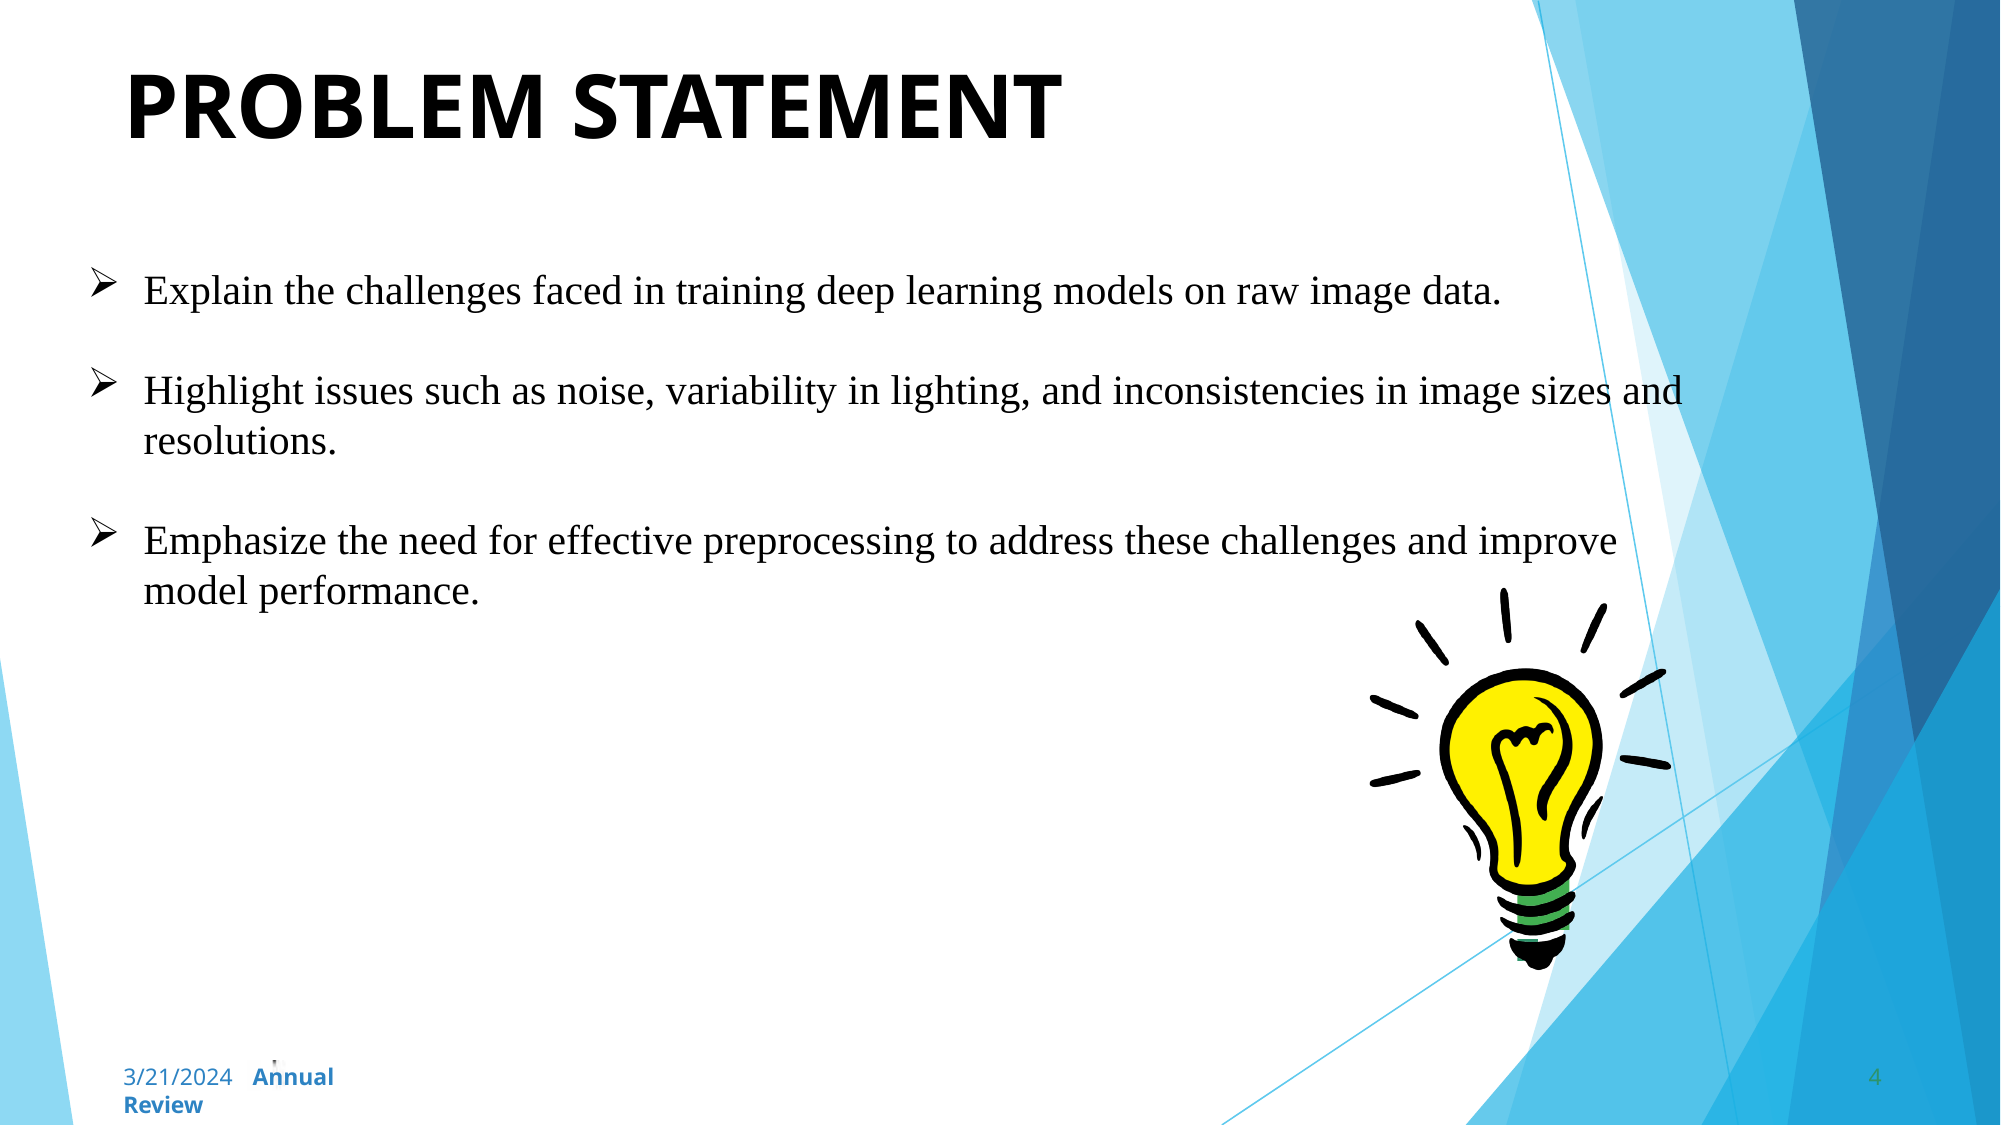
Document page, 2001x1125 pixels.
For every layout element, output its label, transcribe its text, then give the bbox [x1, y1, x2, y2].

subtitle Explain the challenges faced in training deep learning models on raw image data. Highlight issues such as noise, variability in lighting, and inconsistencies in image sizes and resolutions. Emphasize the need for effective preprocessing to address these challenges and improve model performance. [87, 262, 1700, 632]
picture [110, 1060, 463, 1094]
title PROBLEM STATEMENT [121, 47, 1338, 239]
slide_number 4 [1849, 1061, 1890, 1125]
text_box 3/21/2024 Annual Review [121, 1103, 417, 1118]
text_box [1362, 580, 1677, 975]
